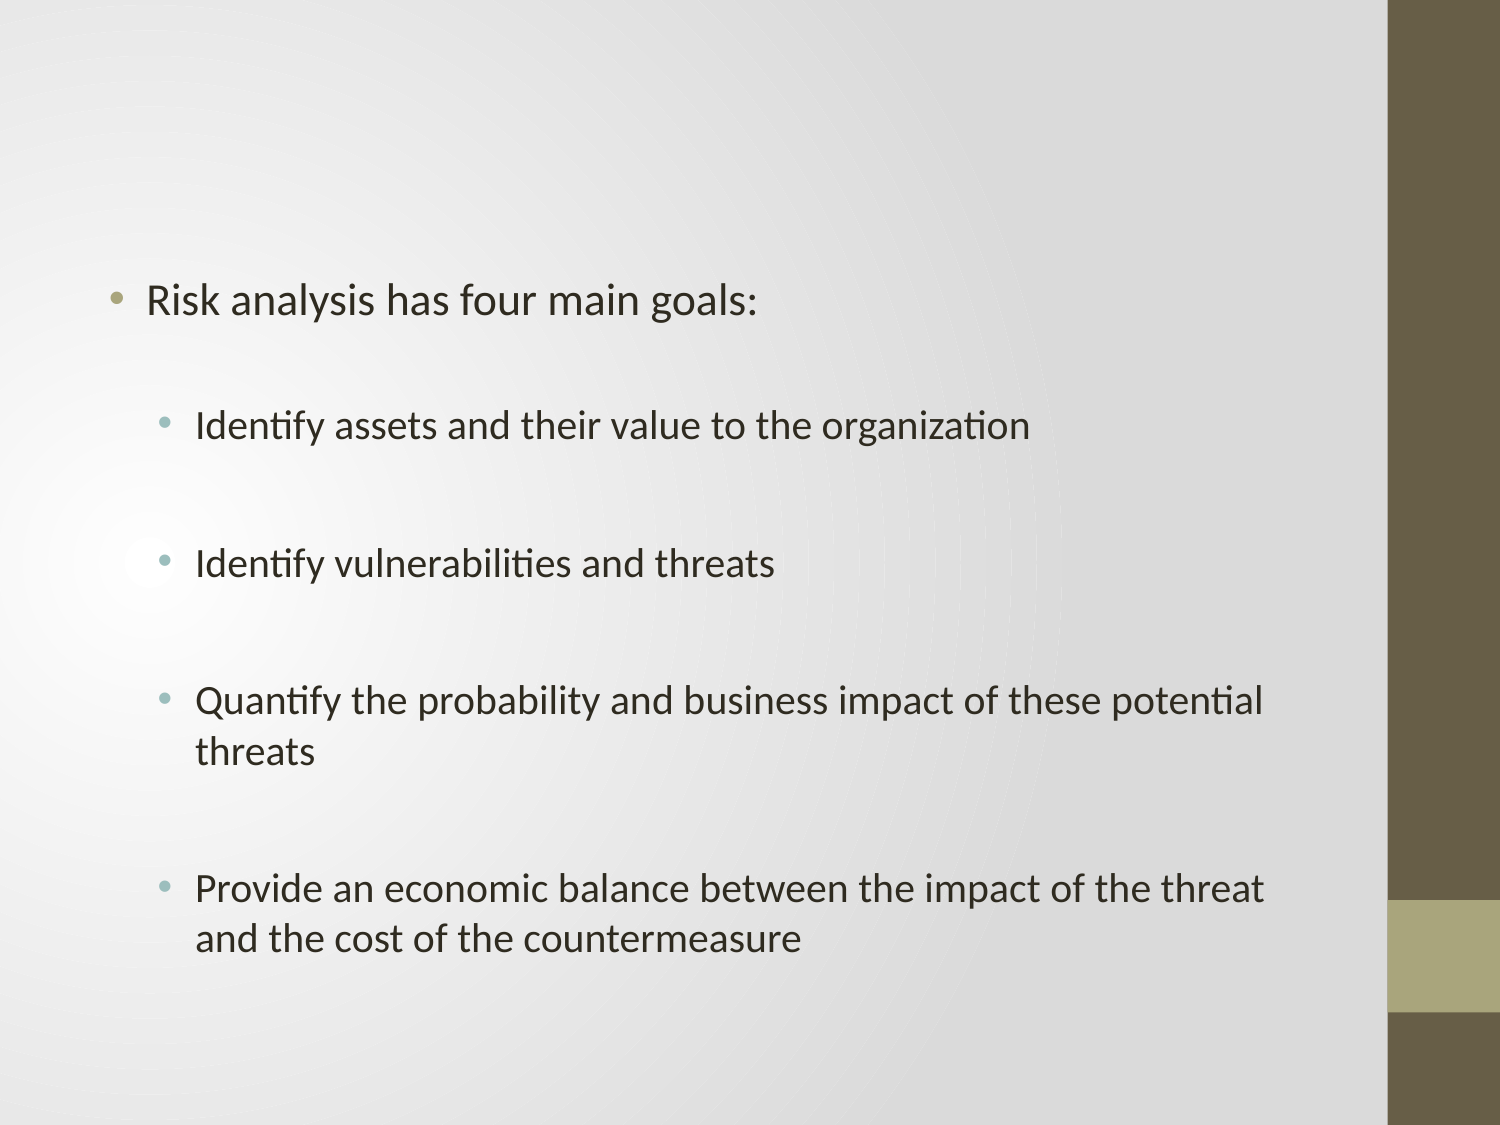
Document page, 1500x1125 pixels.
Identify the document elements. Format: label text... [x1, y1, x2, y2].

list Risk analysis has four main goals: Identify assets and their value to the organization Identify vulnerabilities and threats Quantify the probability and business impact of these potential threats Provide an economic balance between the impact of the threat and the cost of the countermeasure [75, 262, 1325, 1050]
